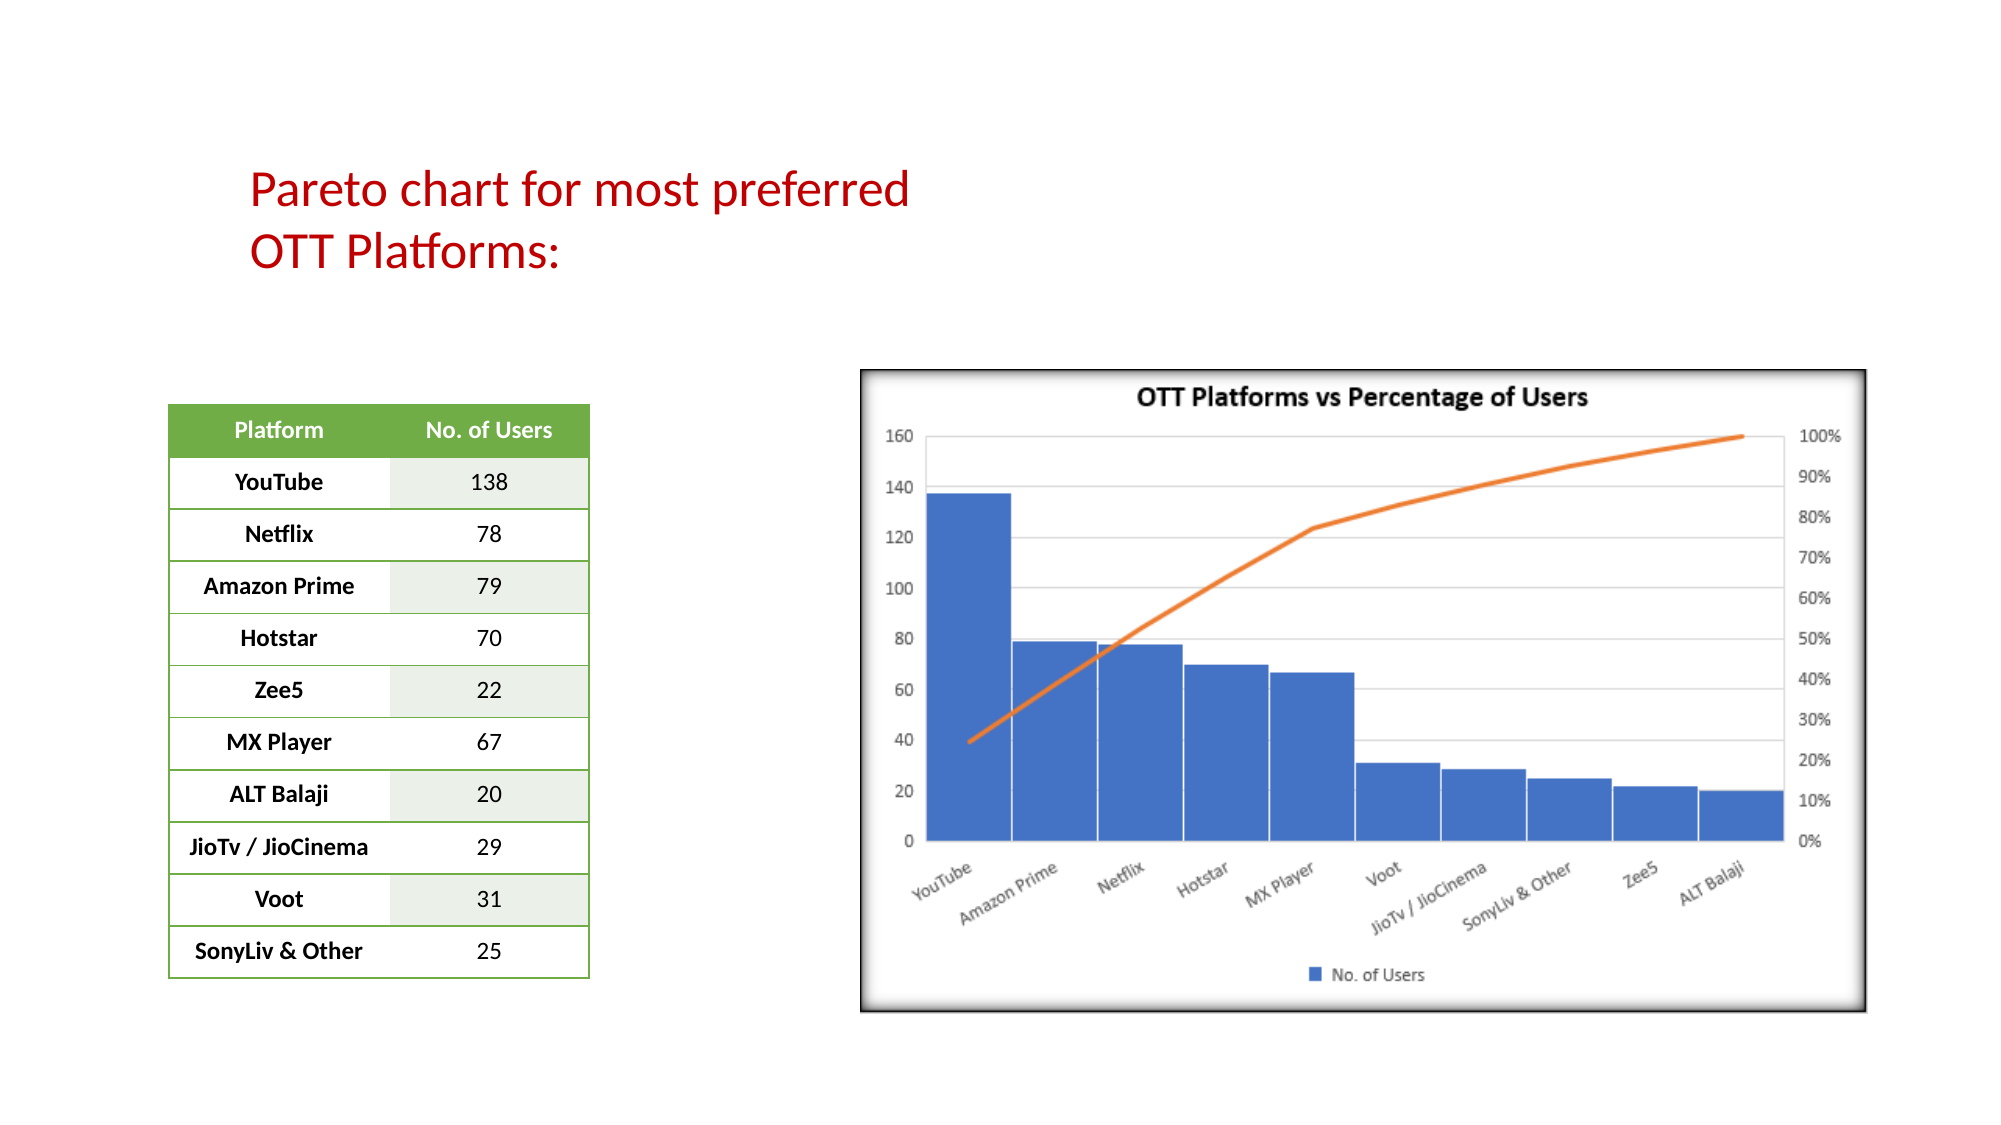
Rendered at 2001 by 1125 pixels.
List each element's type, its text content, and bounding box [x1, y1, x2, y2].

table_header No. of Users [390, 406, 588, 456]
picture [860, 369, 1868, 1014]
table_cell 25 [390, 927, 588, 977]
table_header Platform [170, 406, 390, 456]
text_box Pareto chart for most preferred OTT Platforms: [235, 146, 1000, 287]
table_cell 22 [390, 666, 588, 717]
table_cell JioTv / JioCinema [170, 823, 390, 873]
table_cell 138 [390, 458, 588, 508]
table_cell 31 [390, 875, 588, 925]
table_cell 79 [390, 562, 588, 613]
table_cell SonyLiv & Other [170, 927, 390, 977]
table_cell Zee5 [170, 666, 390, 717]
table_cell Amazon Prime [170, 562, 390, 613]
table_cell 78 [390, 510, 588, 560]
table_cell MX Player [170, 718, 390, 769]
table_cell ALT Balaji [170, 771, 390, 821]
table_cell 20 [390, 771, 588, 821]
table_cell Netflix [170, 510, 390, 560]
table_cell 29 [390, 823, 588, 873]
table_cell 70 [390, 614, 588, 665]
table_cell YouTube [170, 458, 390, 508]
table_cell 67 [390, 718, 588, 769]
table_cell Hotstar [170, 614, 390, 665]
table_cell Voot [170, 875, 390, 925]
